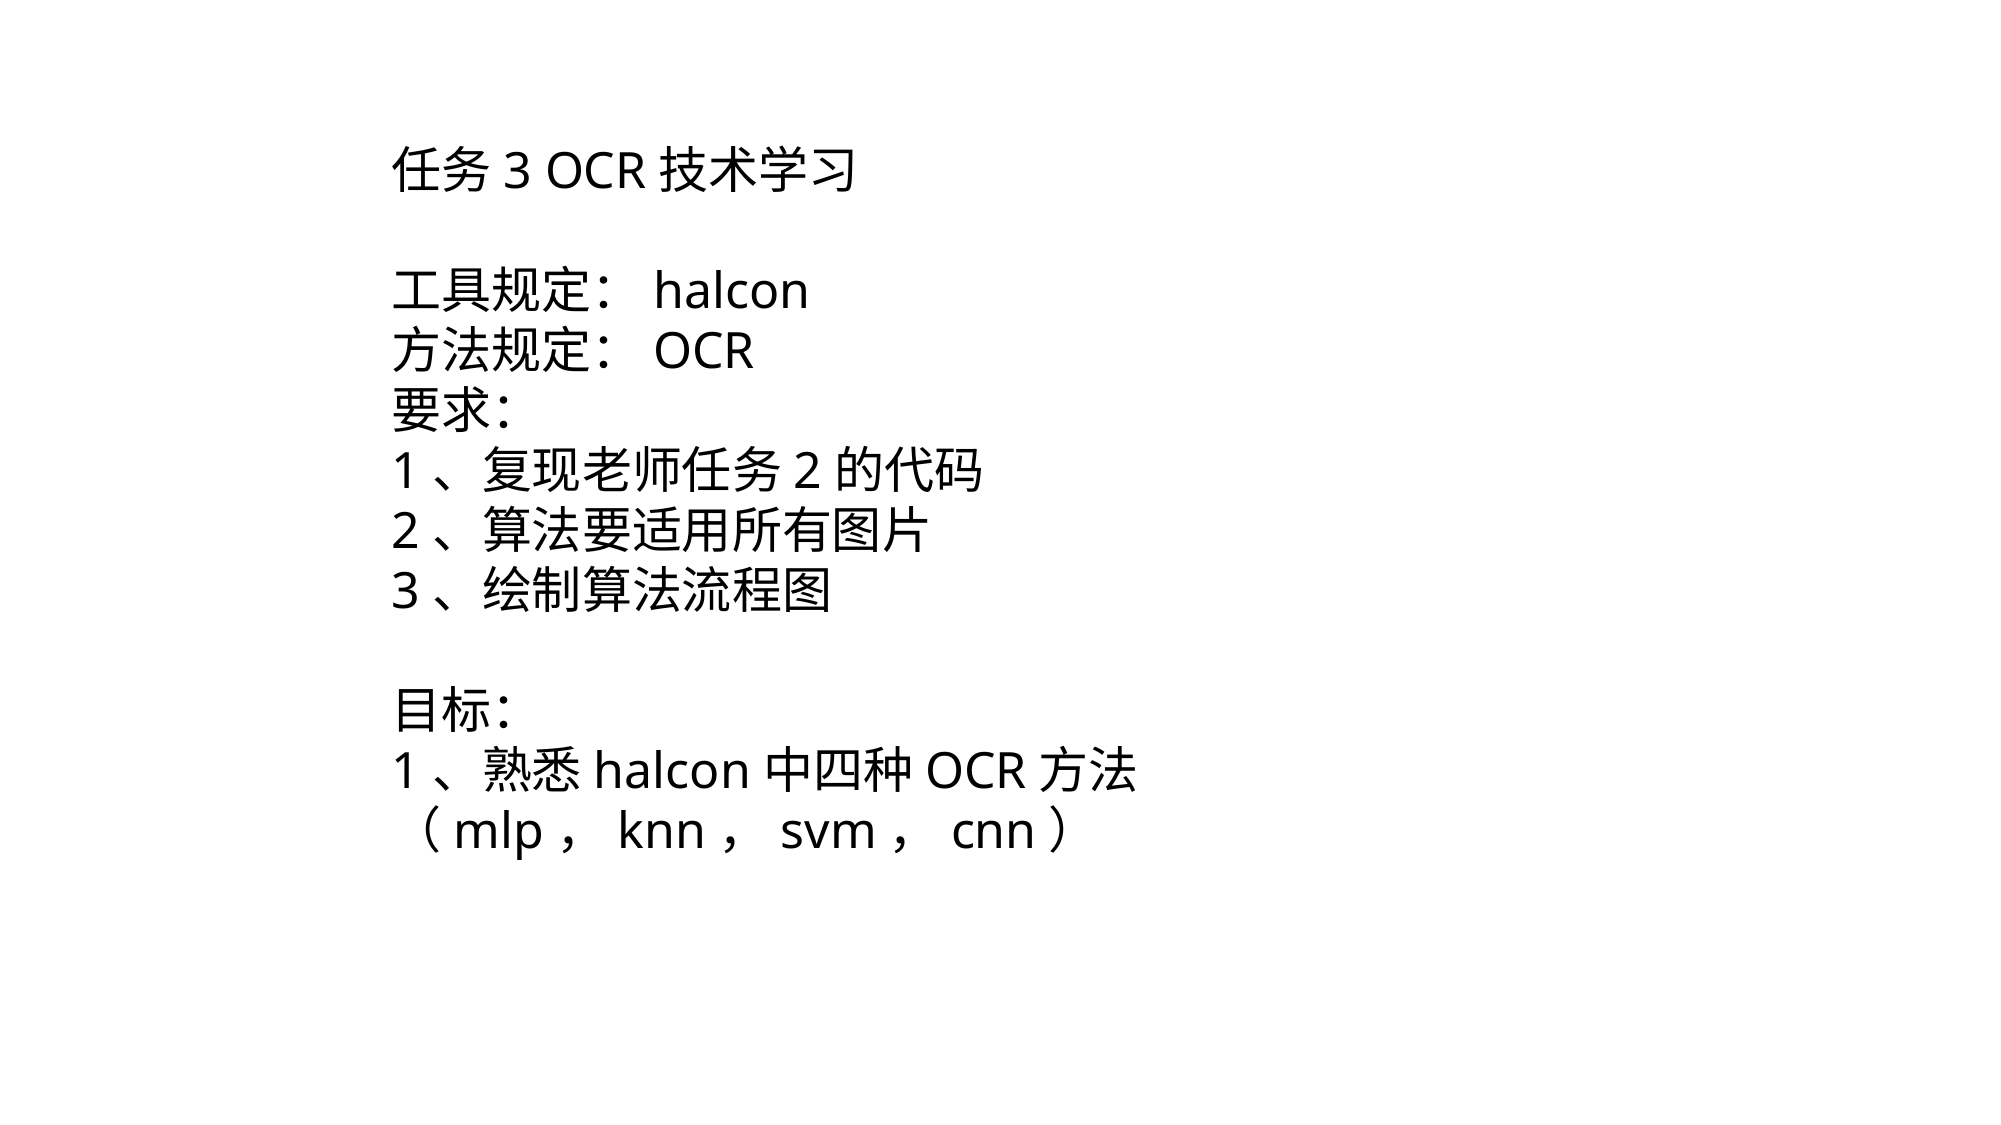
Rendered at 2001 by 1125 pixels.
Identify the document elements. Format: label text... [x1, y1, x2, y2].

text_box 任务3 OCR技术学习 工具规定：halcon 方法规定：OCR 要求： 1、复现老师任务2的代码 2、算法要适用所有图片 3、绘制算法流程图 目标： 1、熟悉halcon中四种OCR方法 （mlp，knn，svm，cnn） [376, 130, 1521, 866]
